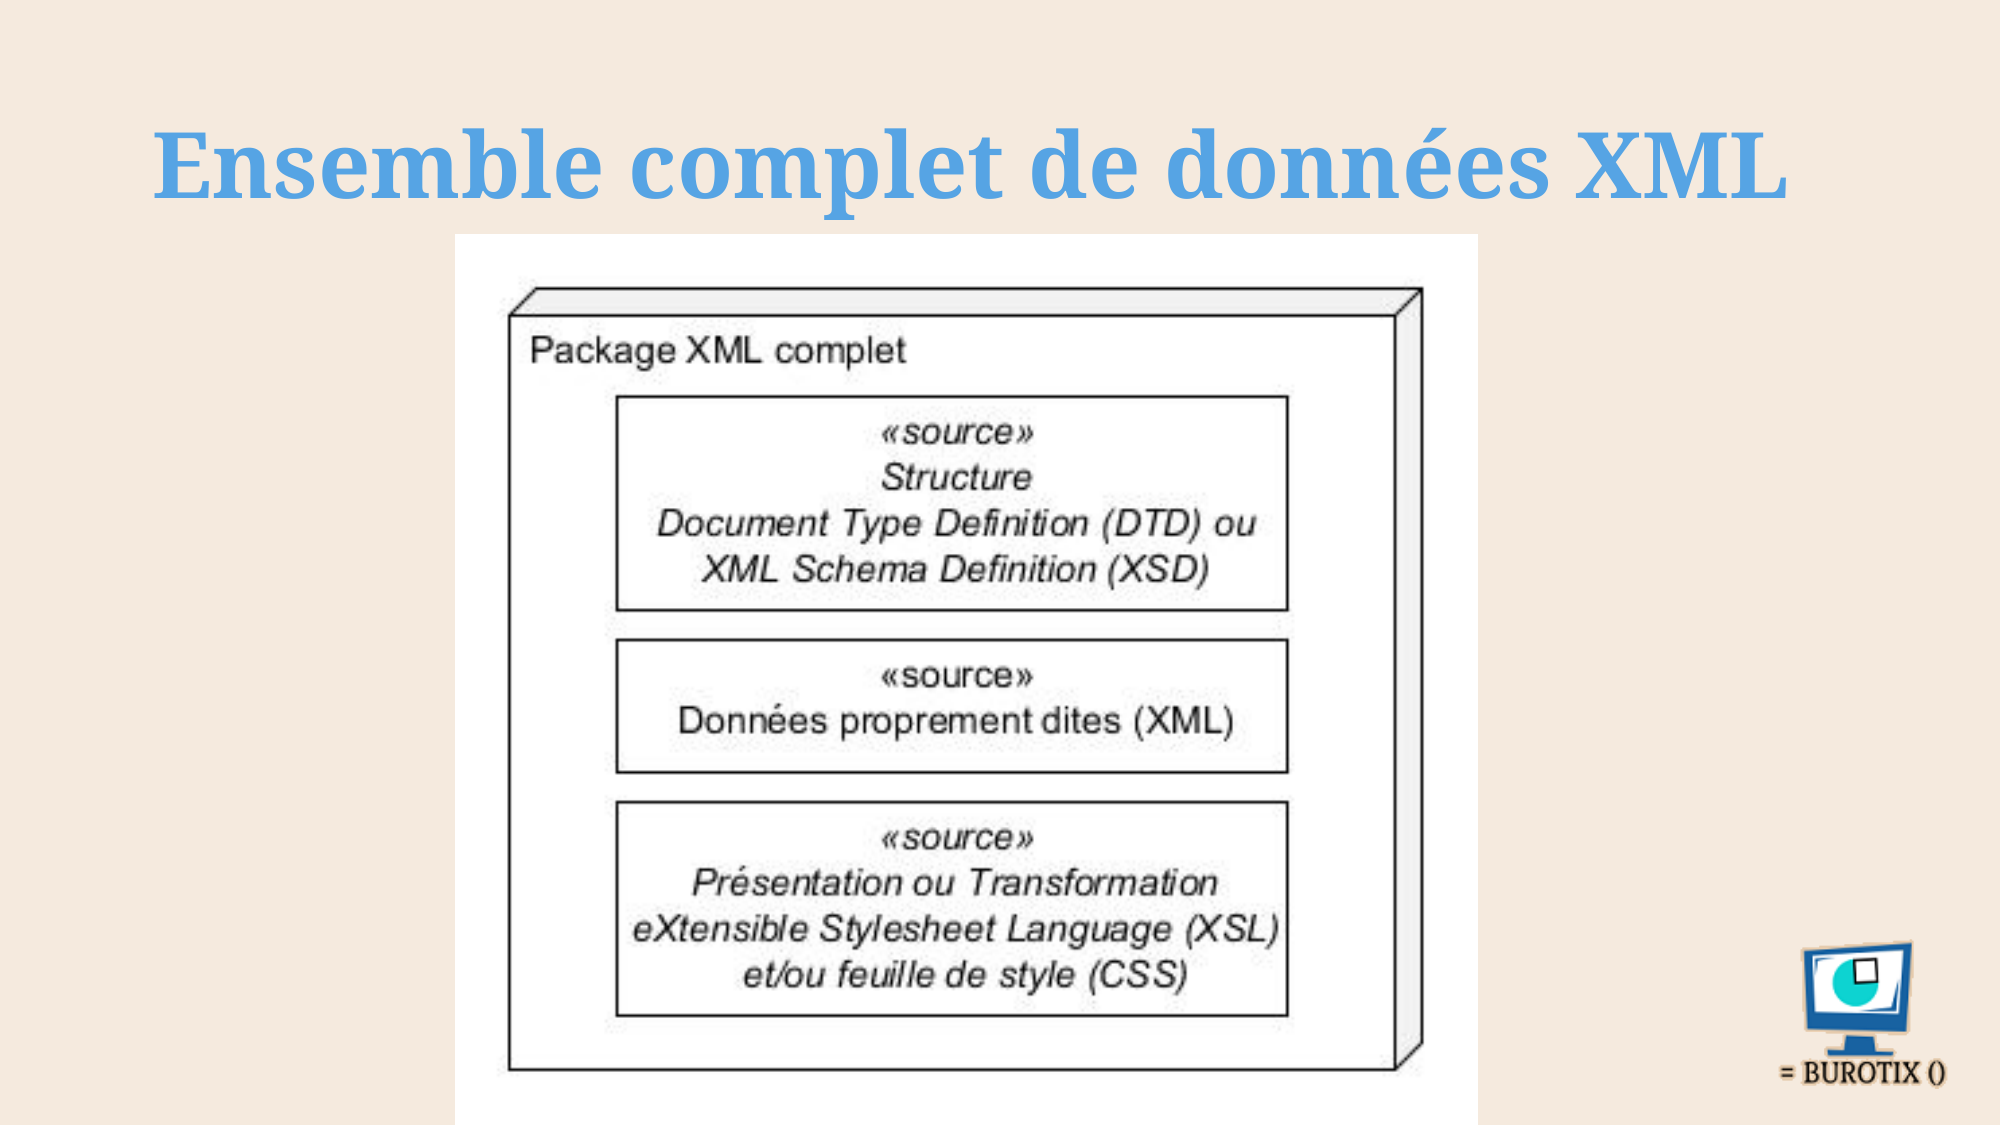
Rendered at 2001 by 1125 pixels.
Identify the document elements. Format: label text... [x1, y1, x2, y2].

picture [1776, 938, 1949, 1089]
title Ensemble complet de données XML [137, 59, 1863, 278]
picture [454, 234, 1478, 1125]
